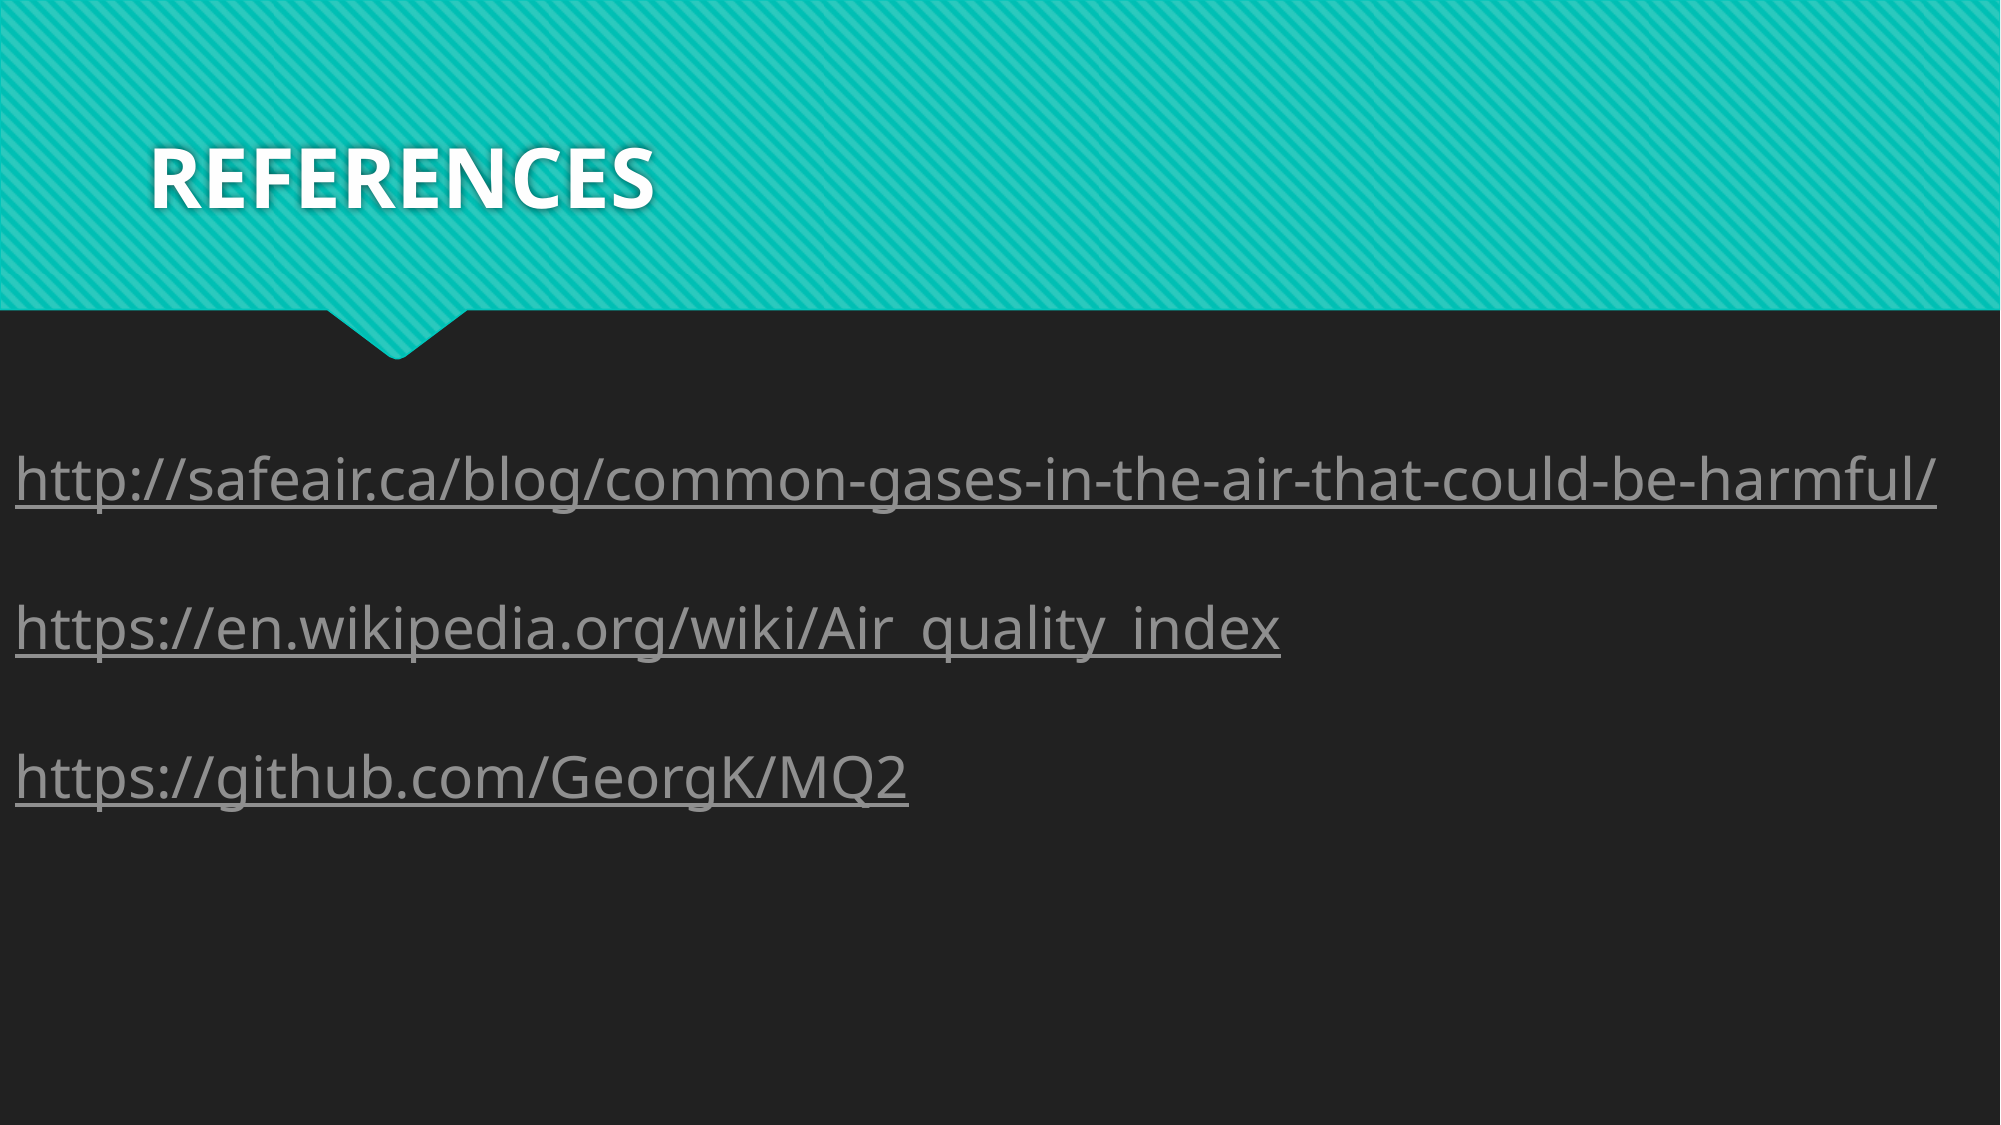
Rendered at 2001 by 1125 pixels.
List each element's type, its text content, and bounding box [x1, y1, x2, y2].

text_box http://safeair.ca/blog/common-gases-in-the-air-that-could-be-harmful/ https://en.wikipedia.org/wiki/Air_quality_index https://github.com/GeorgK/MQ2 [0, 434, 2000, 942]
title REFERENCES [132, 73, 1868, 233]
